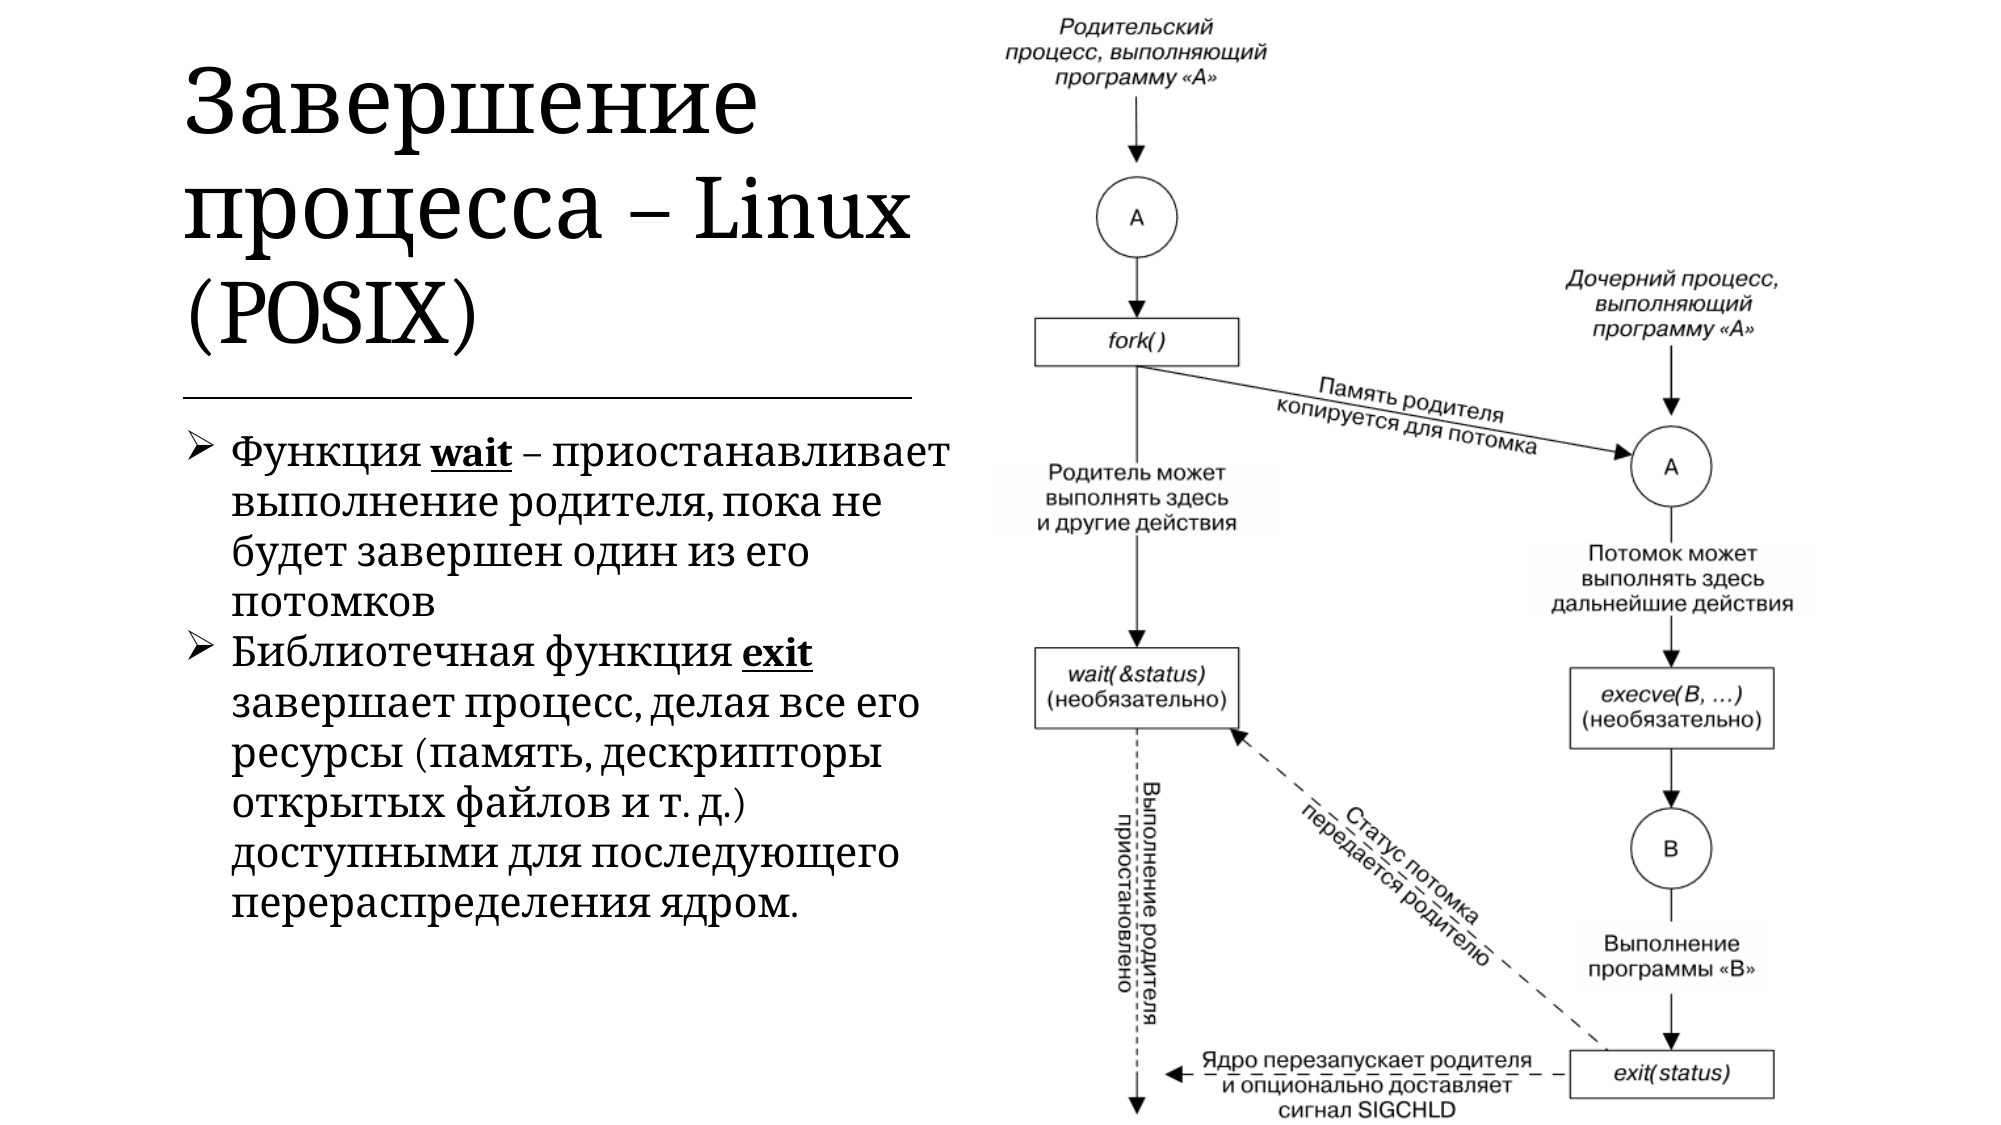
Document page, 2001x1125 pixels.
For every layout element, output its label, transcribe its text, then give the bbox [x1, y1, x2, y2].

table_header Завершение процесса – Linux (POSIX) [183, 19, 912, 397]
picture [965, 0, 1906, 1125]
text_box Функция wait – приостанавливает выполнение родителя, пока не будет завершен один из его потомков Библиотечная функция exit завершает процесс, делая все его ресурсы (память, дескрипторы открытых файлов и т. д.) доступными для последующего перераспределения ядром. [169, 417, 965, 933]
